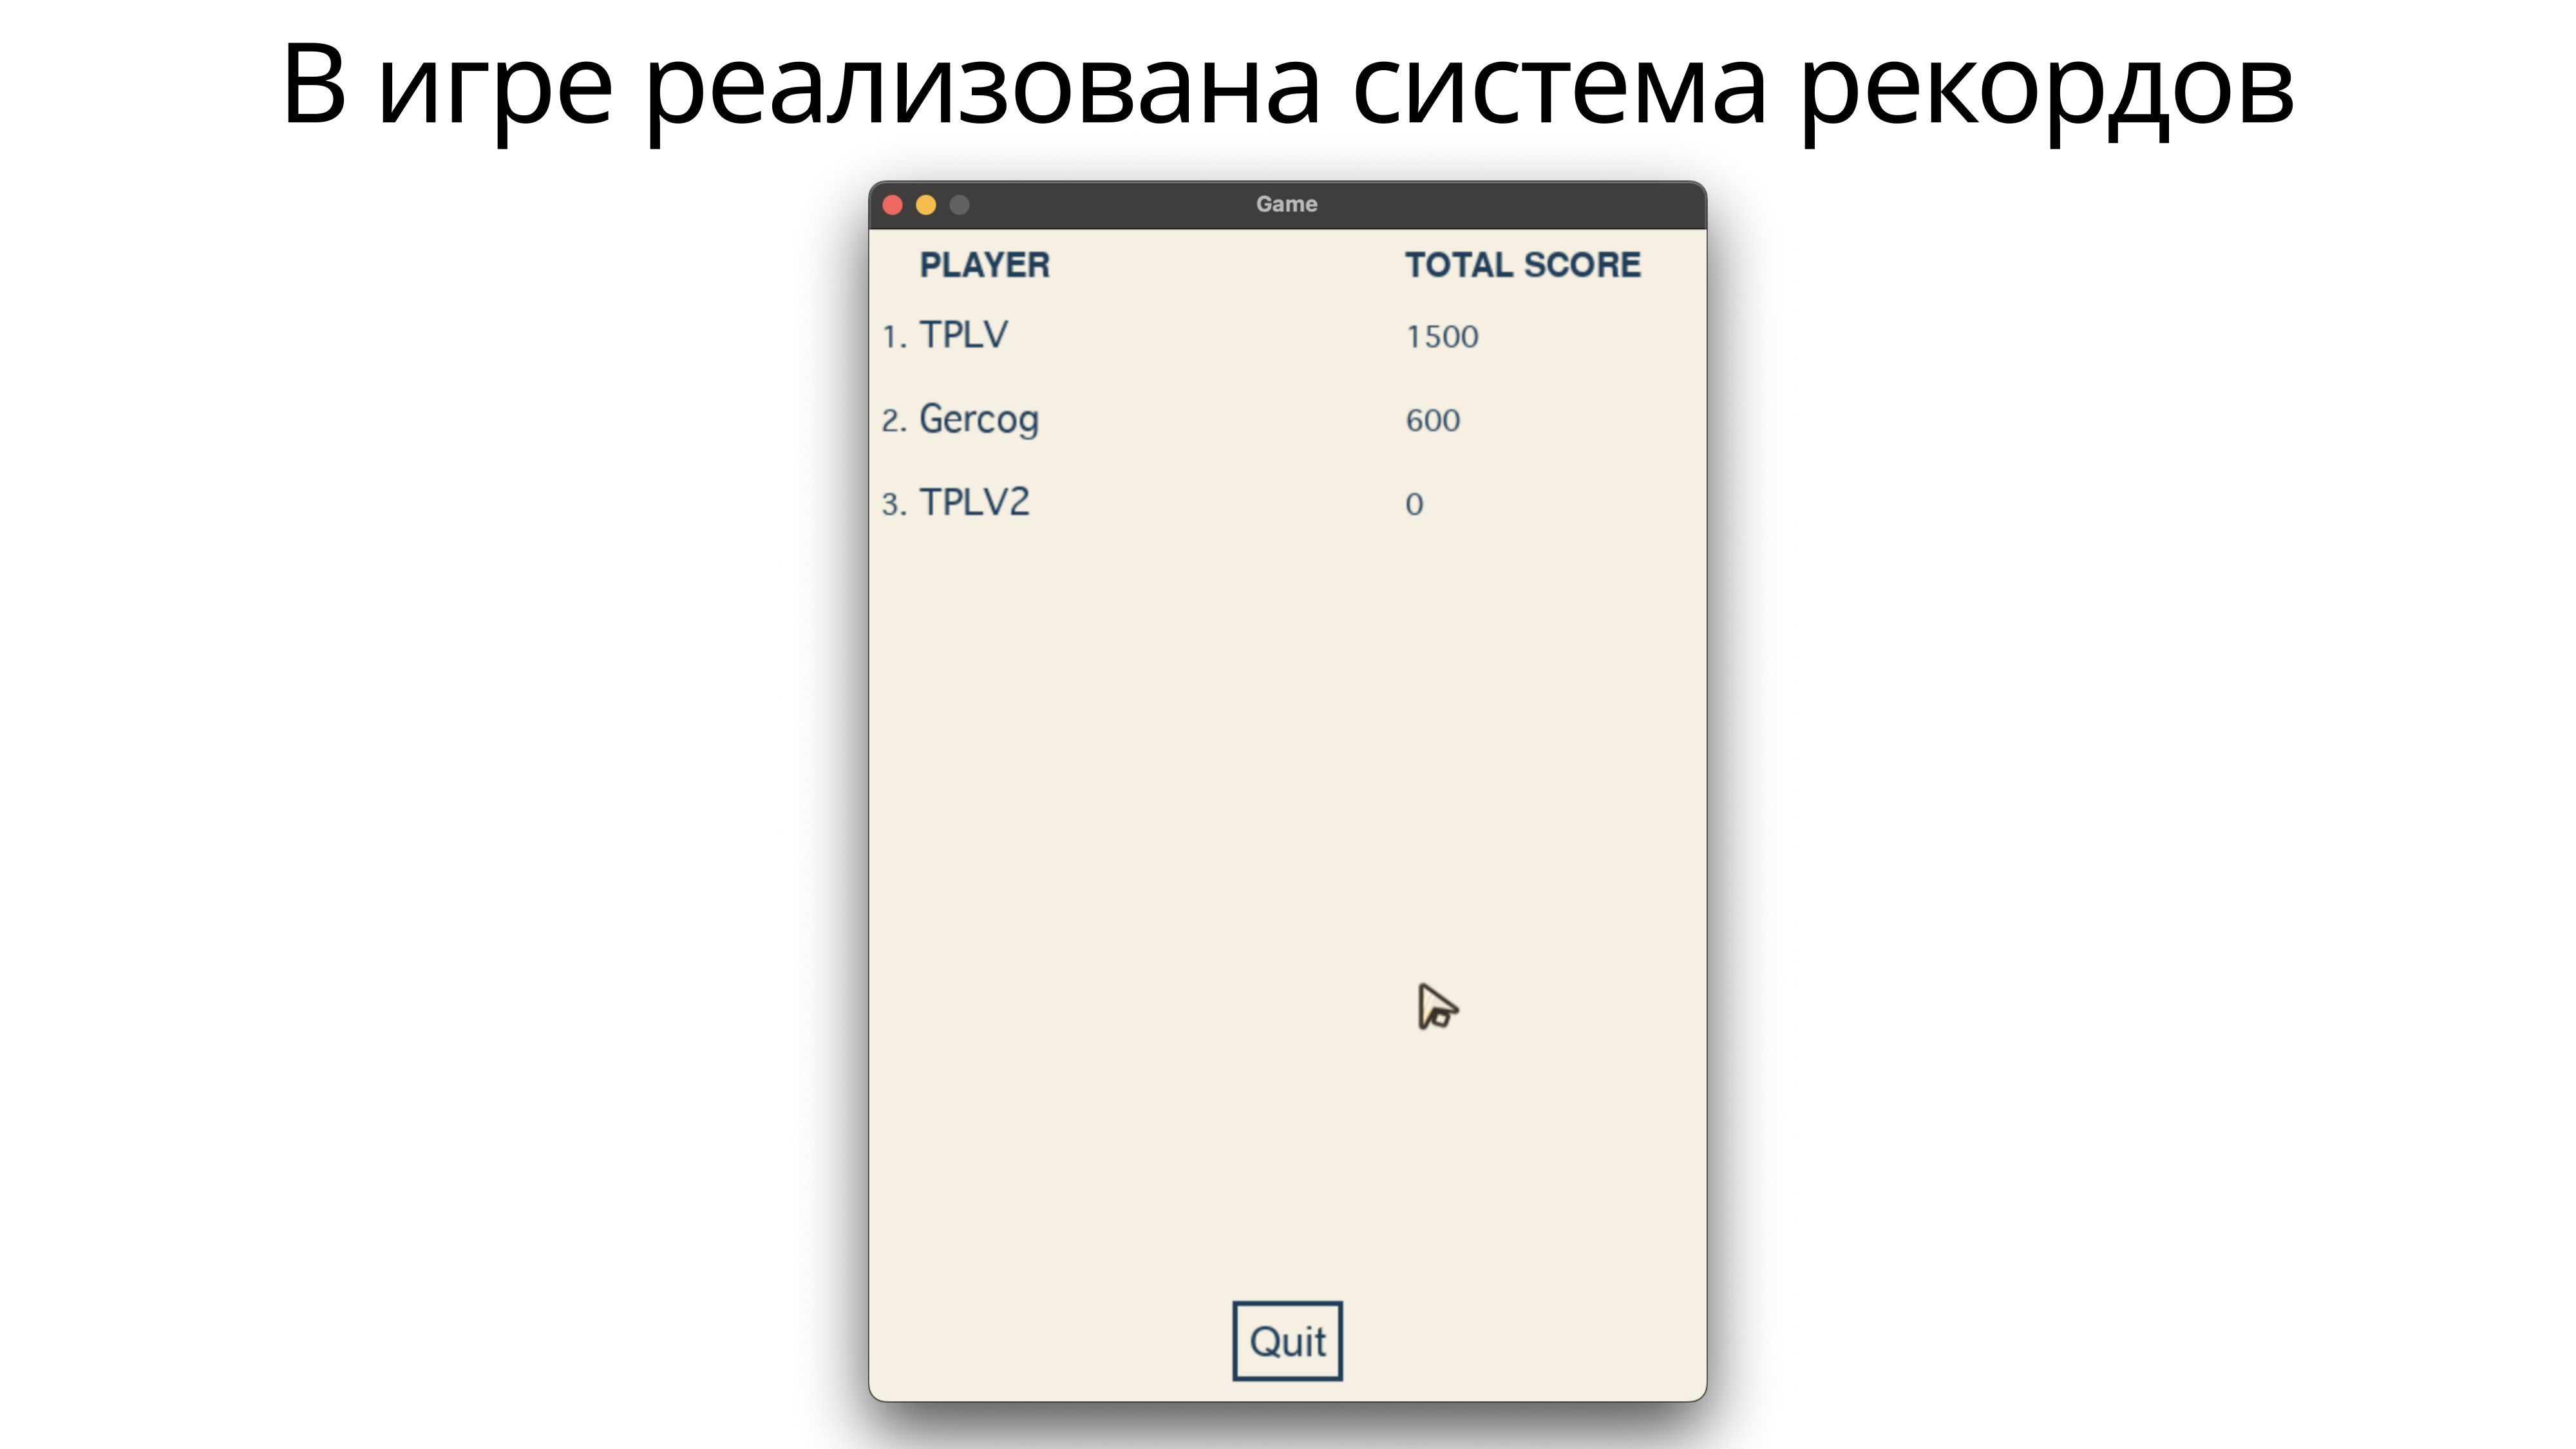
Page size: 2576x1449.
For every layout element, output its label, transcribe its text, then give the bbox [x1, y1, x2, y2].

picture [775, 118, 1801, 1449]
list В игре реализована система рекордов [35, 0, 2540, 254]
